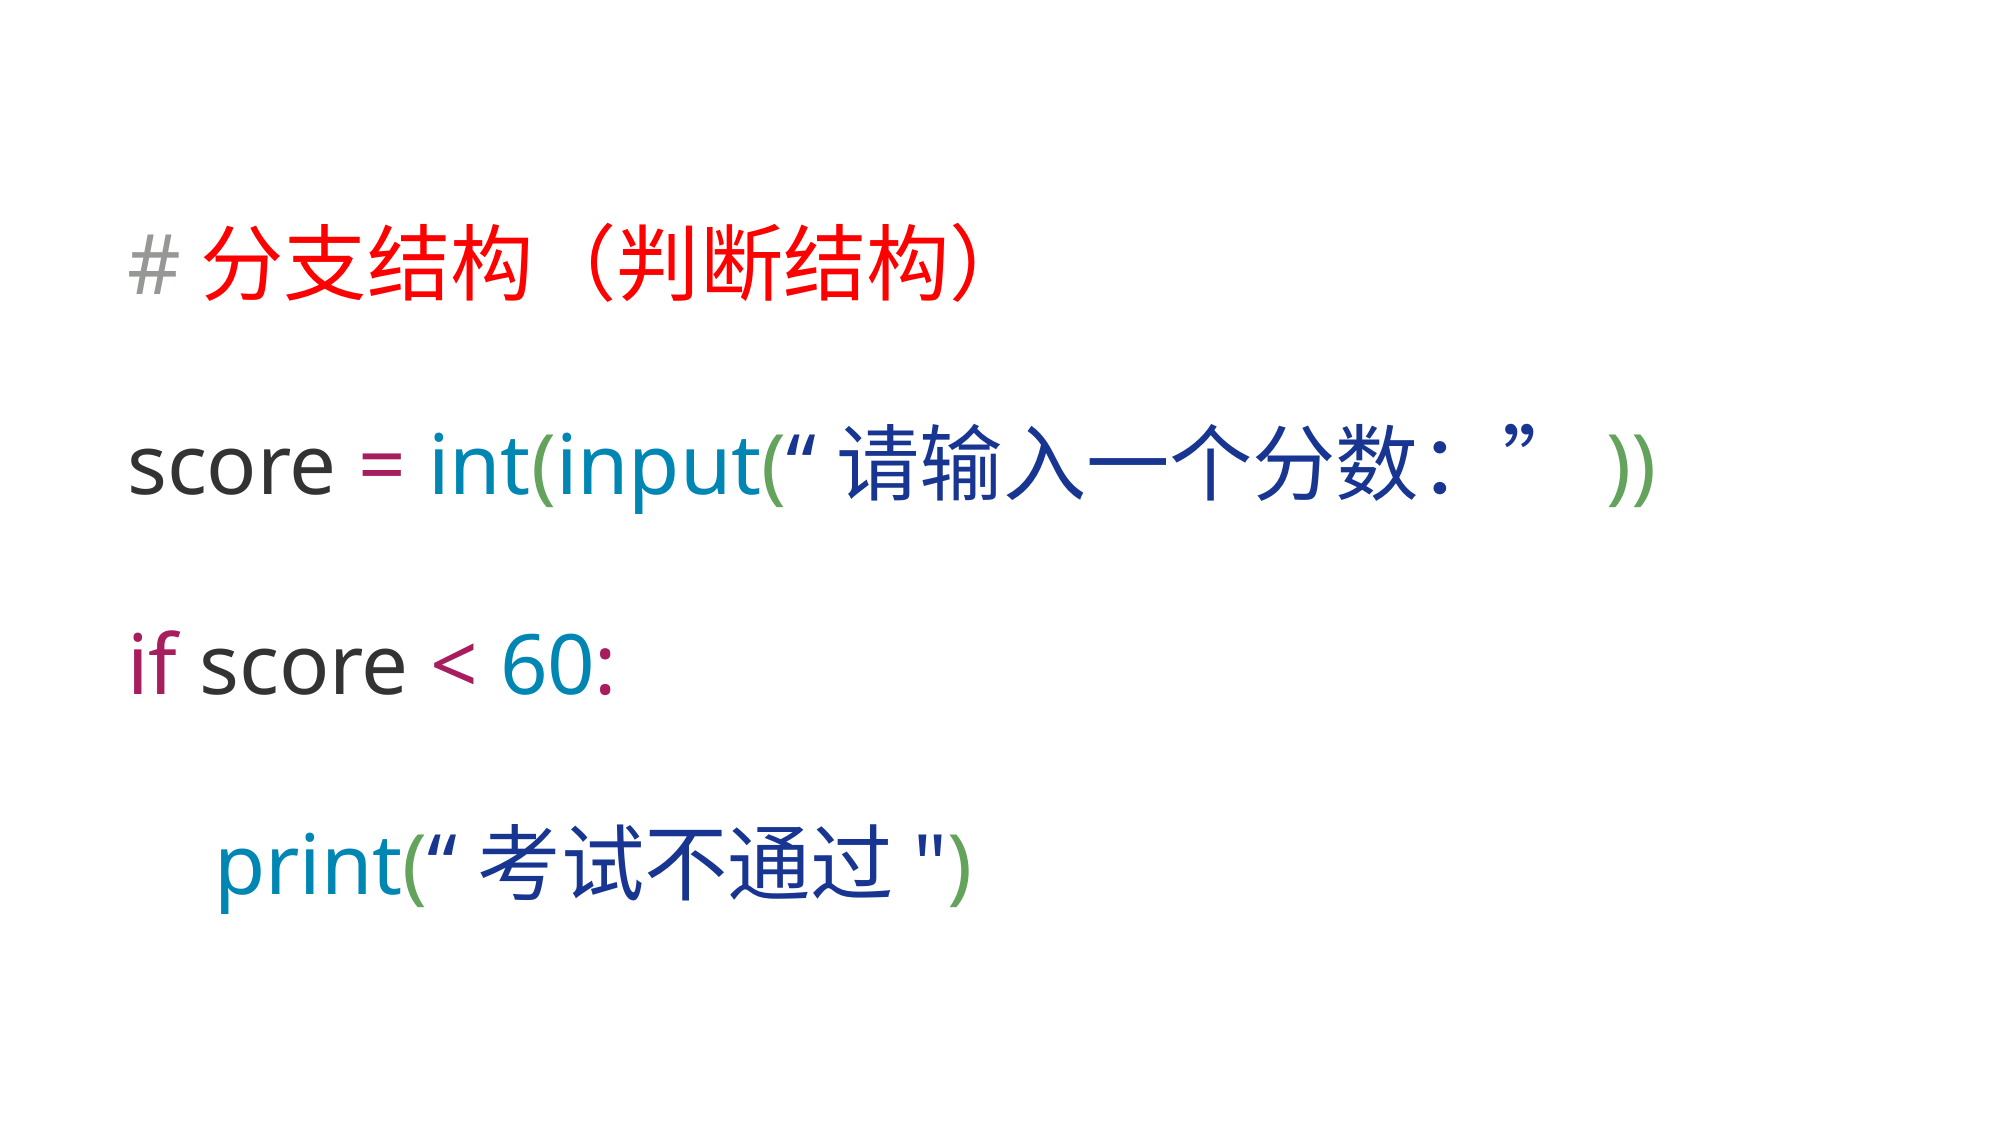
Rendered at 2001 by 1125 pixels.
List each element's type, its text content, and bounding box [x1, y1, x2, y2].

text_box #分支结构（判断结构） score = int(input(“请输入一个分数：”)) if score < 60: print(“考试不通过") [112, 103, 1771, 919]
